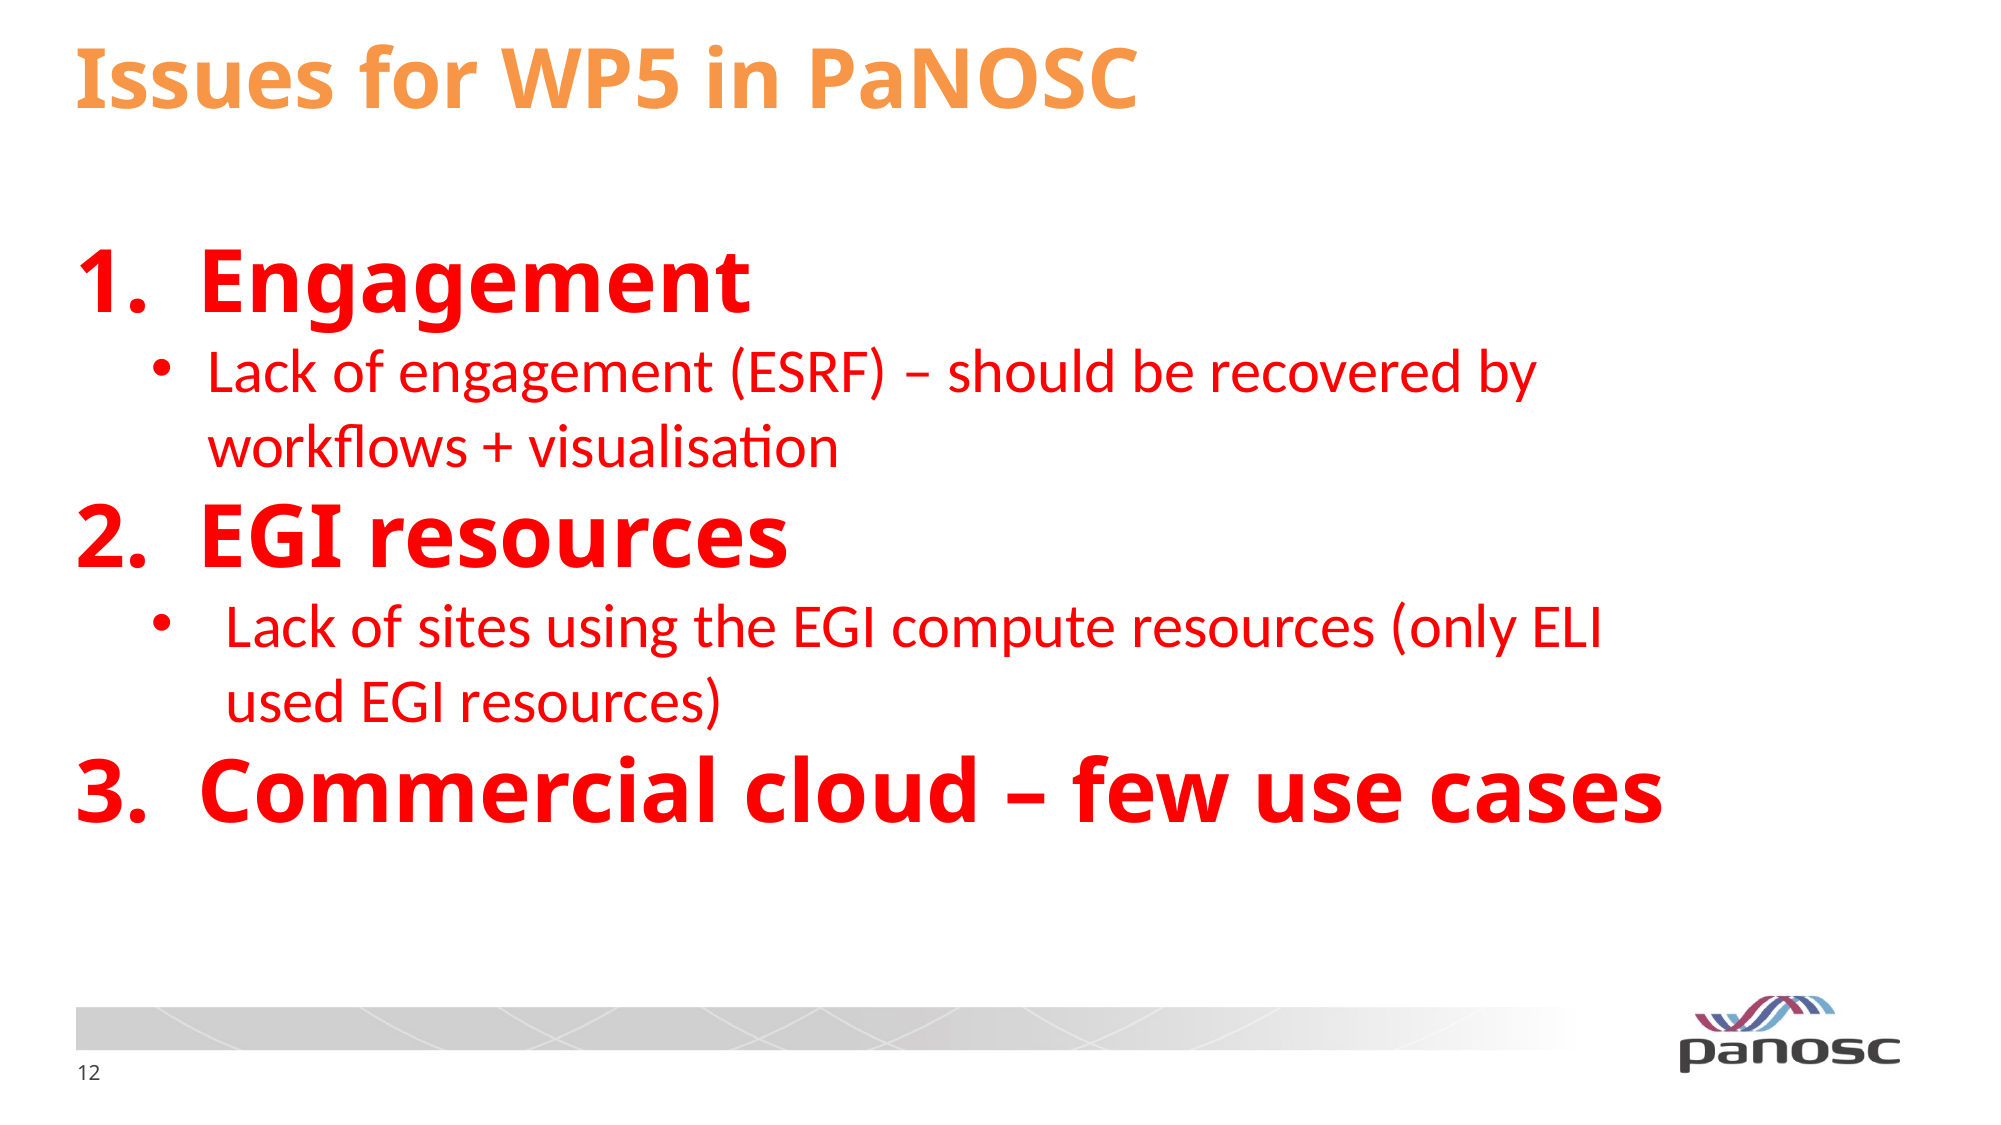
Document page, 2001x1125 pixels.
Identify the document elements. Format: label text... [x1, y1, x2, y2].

list Engagement Lack of engagement (ESRF) – should be recovered by workflows + visualisation EGI resources Lack of sites using the EGI compute resources (only ELI used EGI resources) Commercial cloud – few use cases [75, 224, 1738, 937]
title Issues for WP5 in PaNOSC [75, 24, 1813, 126]
picture [1, 962, 1999, 1125]
